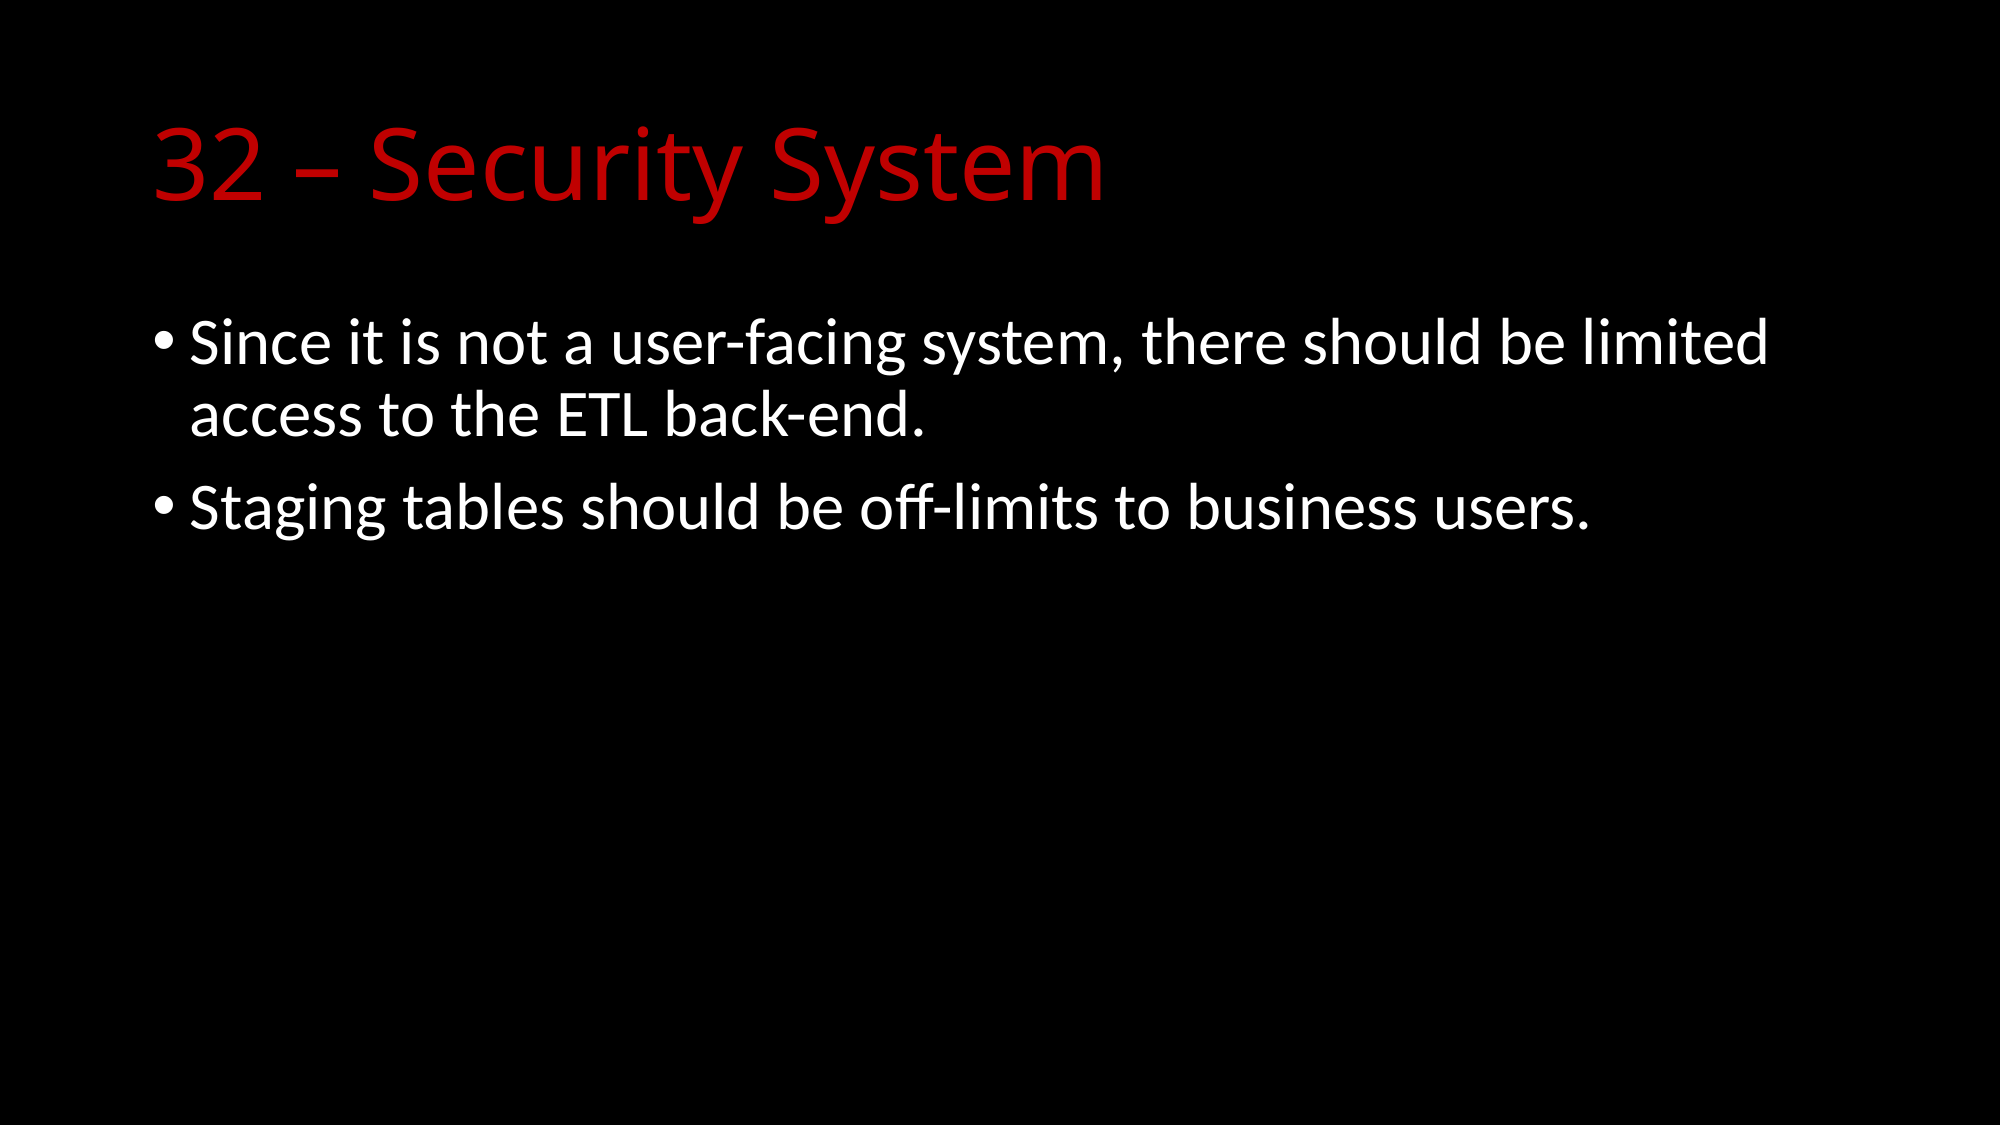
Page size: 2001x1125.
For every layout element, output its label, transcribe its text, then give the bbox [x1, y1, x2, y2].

list Since it is not a user-facing system, there should be limited access to the ETL back-end. Staging tables should be off-limits to business users. [137, 299, 1863, 1014]
title 32 – Security System [137, 59, 1863, 278]
